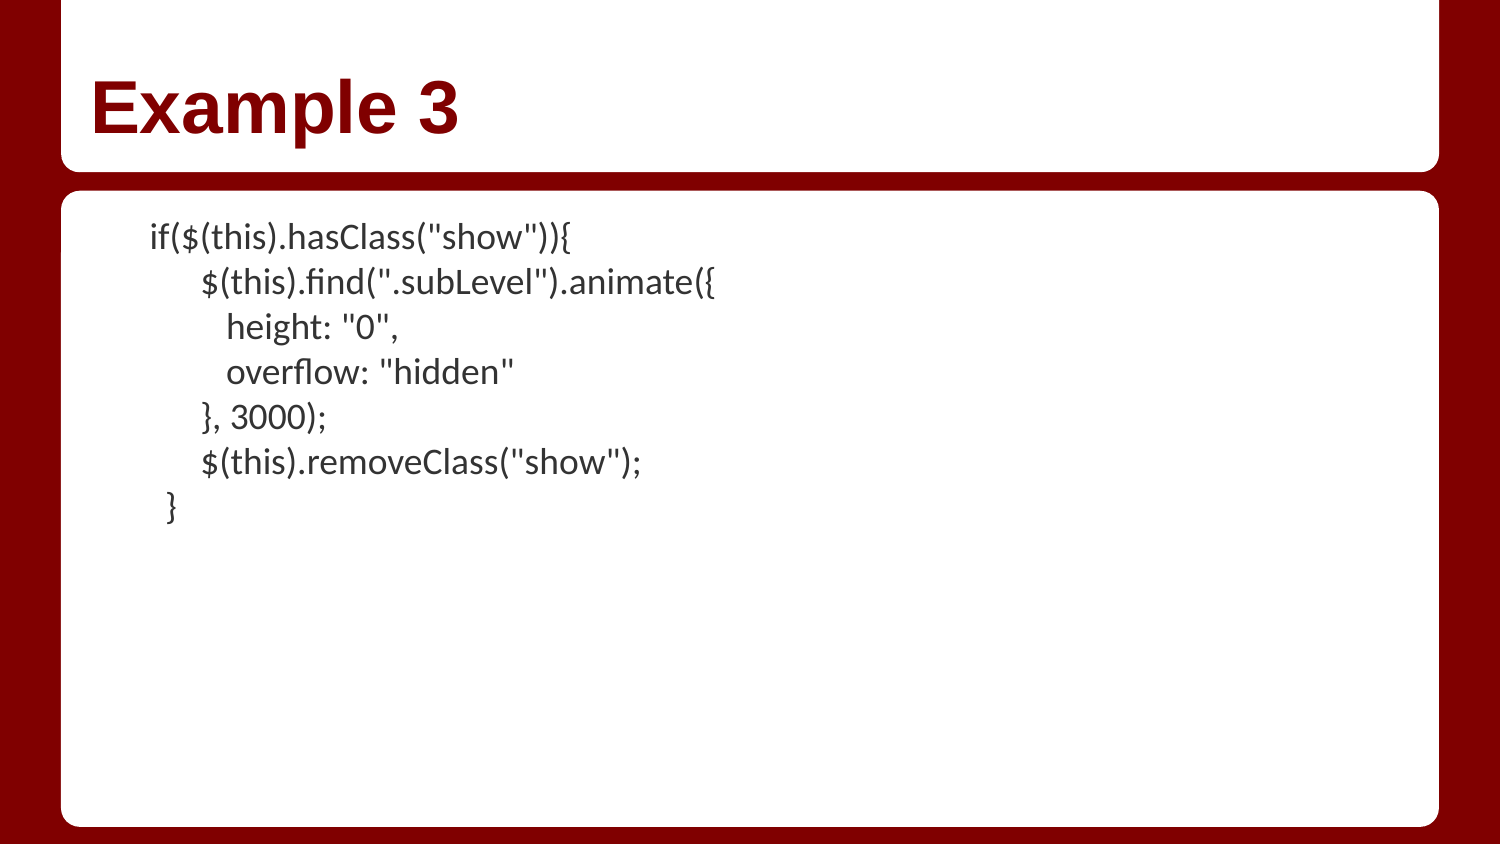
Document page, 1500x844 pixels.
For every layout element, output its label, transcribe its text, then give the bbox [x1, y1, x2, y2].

list if($(this).hasClass("show")){ $(this).find(".subLevel").animate({ height: "0", overflow: "hidden" }, 3000); $(this).removeClass("show"); } [75, 196, 1425, 808]
title Example 3 [75, 22, 1425, 164]
